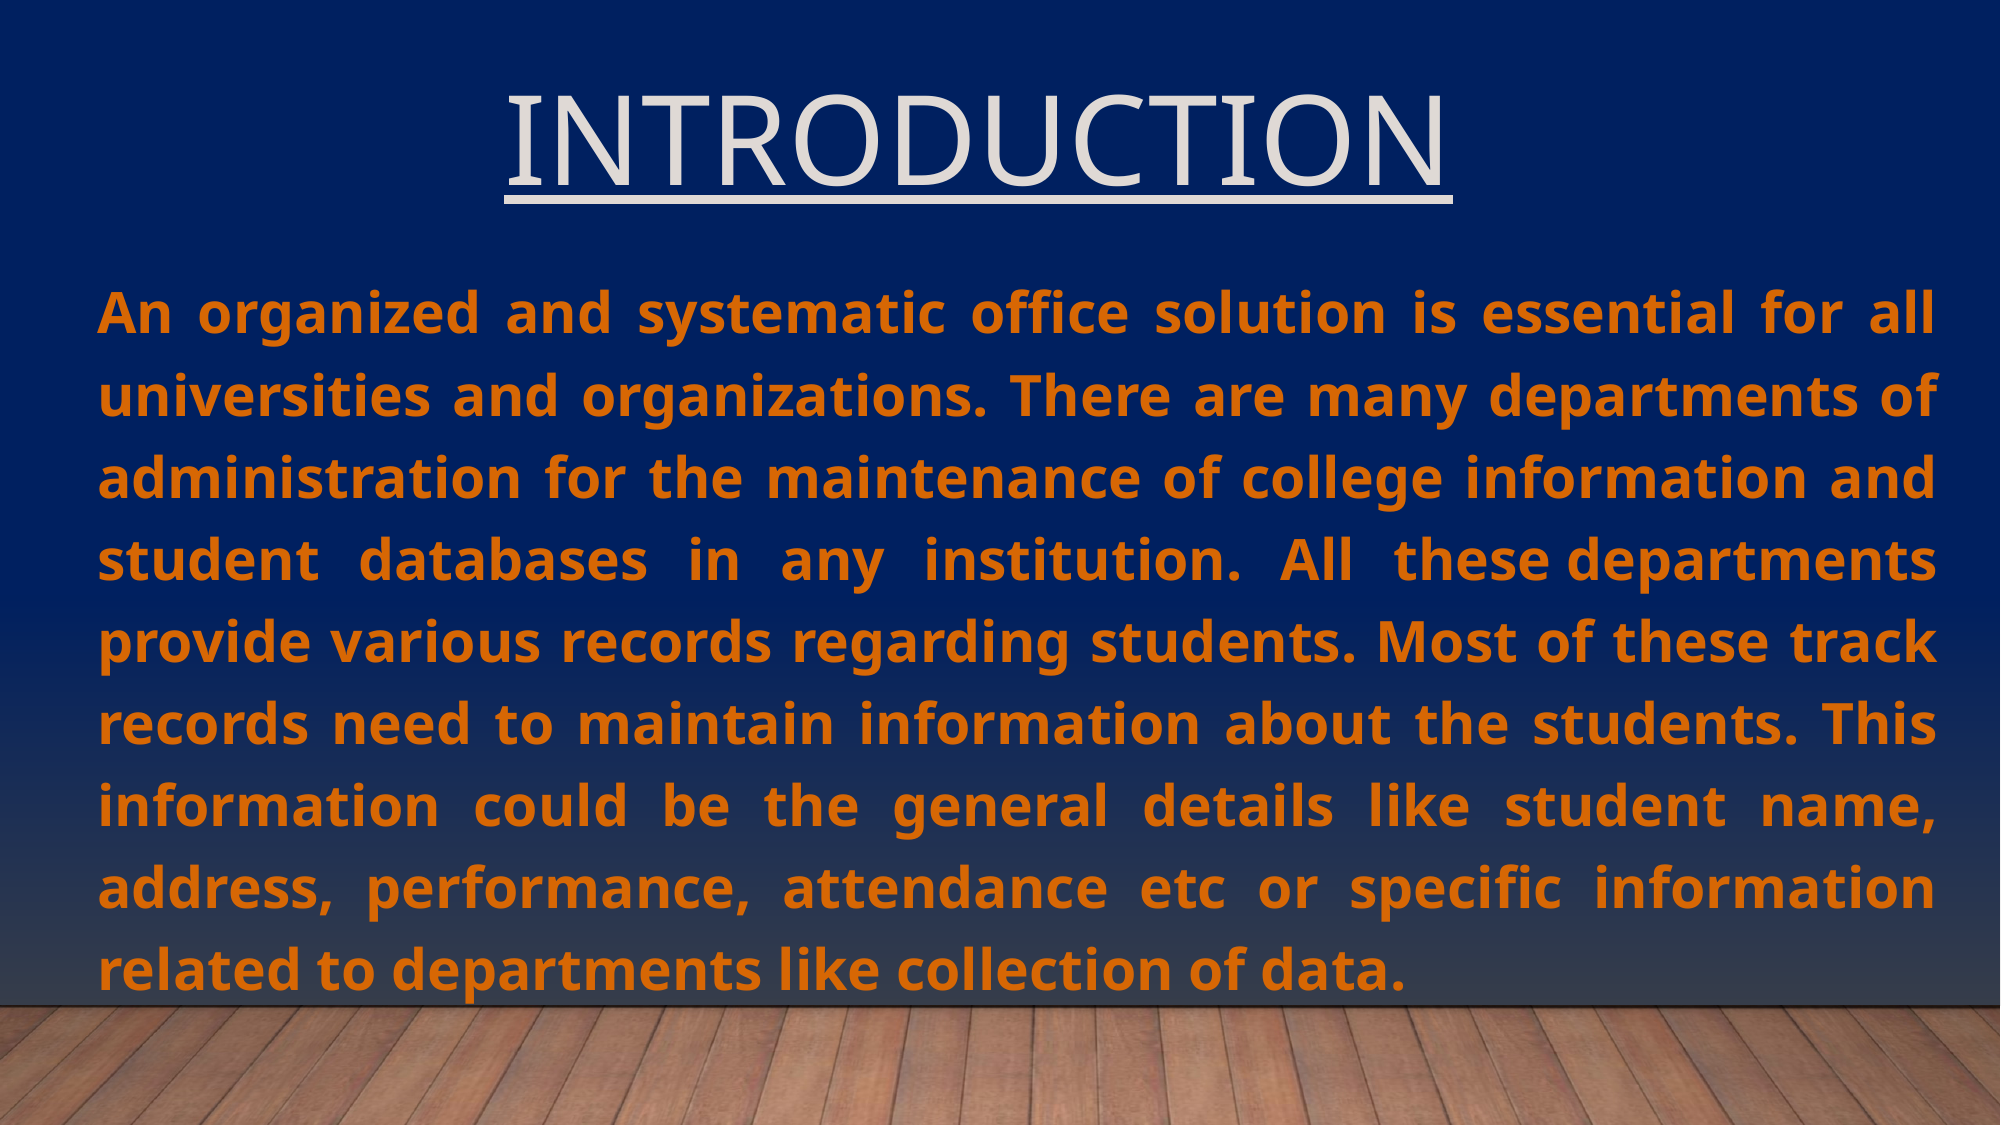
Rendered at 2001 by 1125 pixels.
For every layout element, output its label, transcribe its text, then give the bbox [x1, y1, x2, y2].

title Introduction [129, 36, 1828, 255]
list An organized and systematic office solution is essential for all universities and organizations. There are many departments of administration for the maintenance of college information and student databases in any institution. All these departments provide various records regarding students. Most of these track records need to maintain information about the students. This information could be the general details like student name, address, performance, attendance etc or specific information related to departments like collection of data. [82, 255, 1953, 1087]
picture [0, 1005, 2000, 1125]
